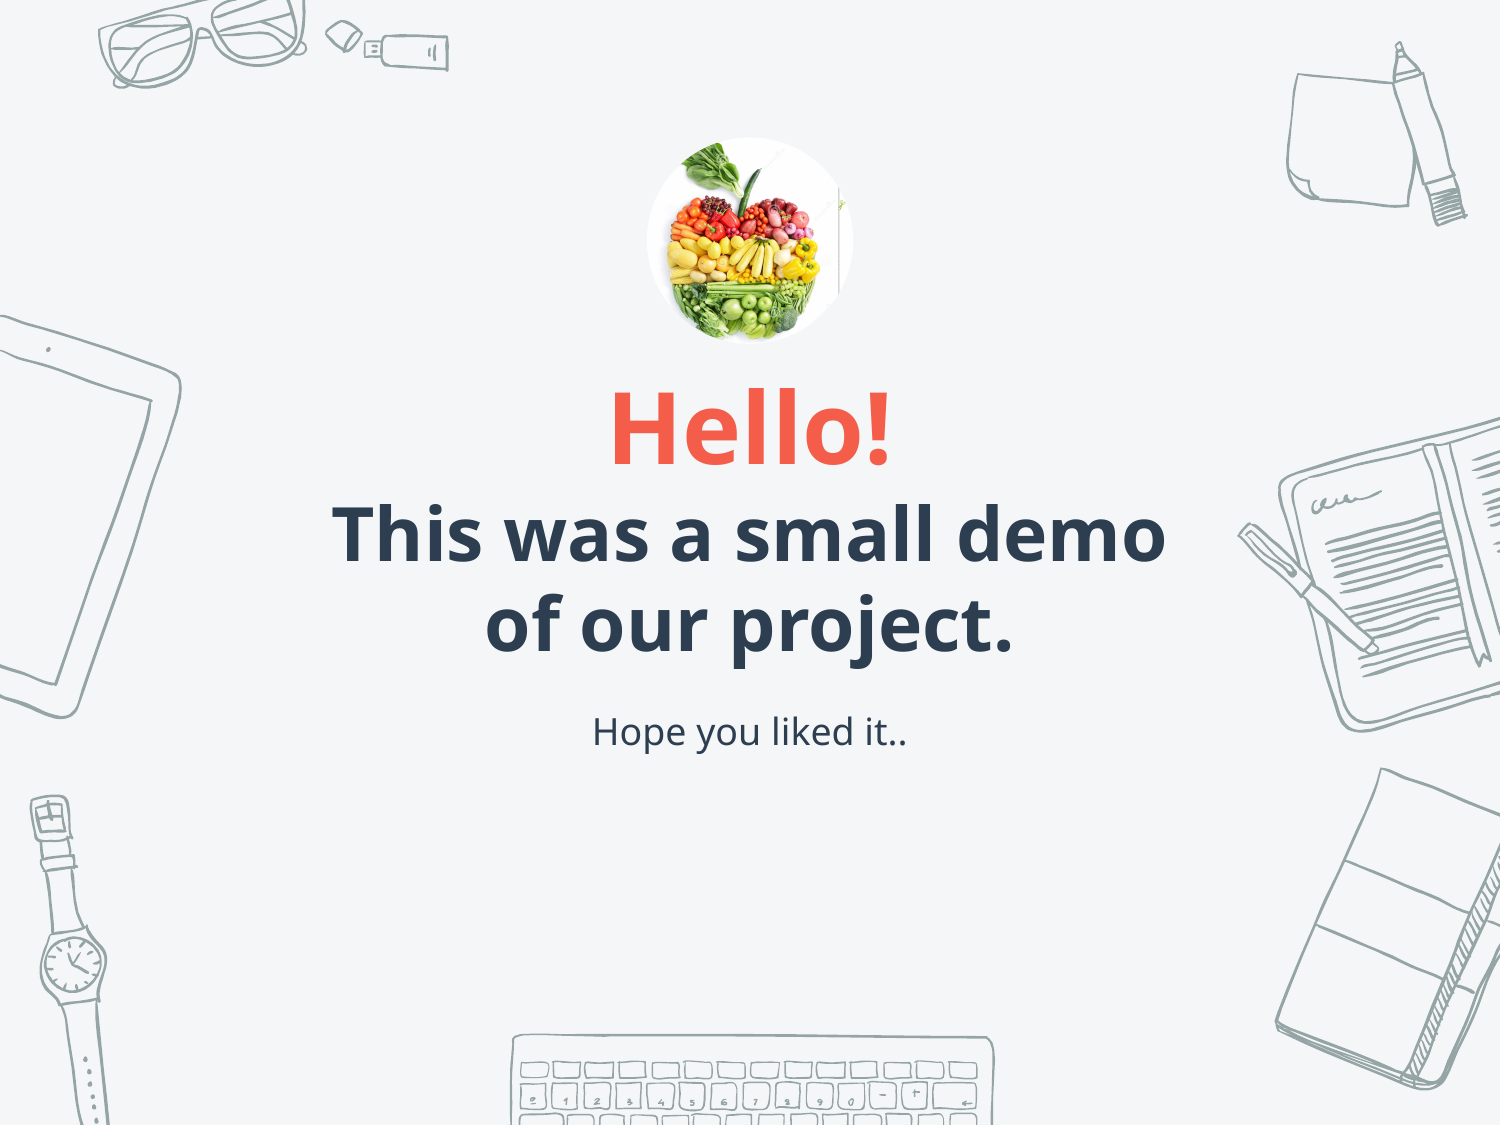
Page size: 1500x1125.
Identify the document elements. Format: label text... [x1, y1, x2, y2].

title Hello! [281, 318, 1219, 471]
picture [646, 137, 854, 345]
subtitle This was a small demo of our project. [281, 471, 1219, 643]
list Hope you liked it.. [281, 693, 1219, 1125]
